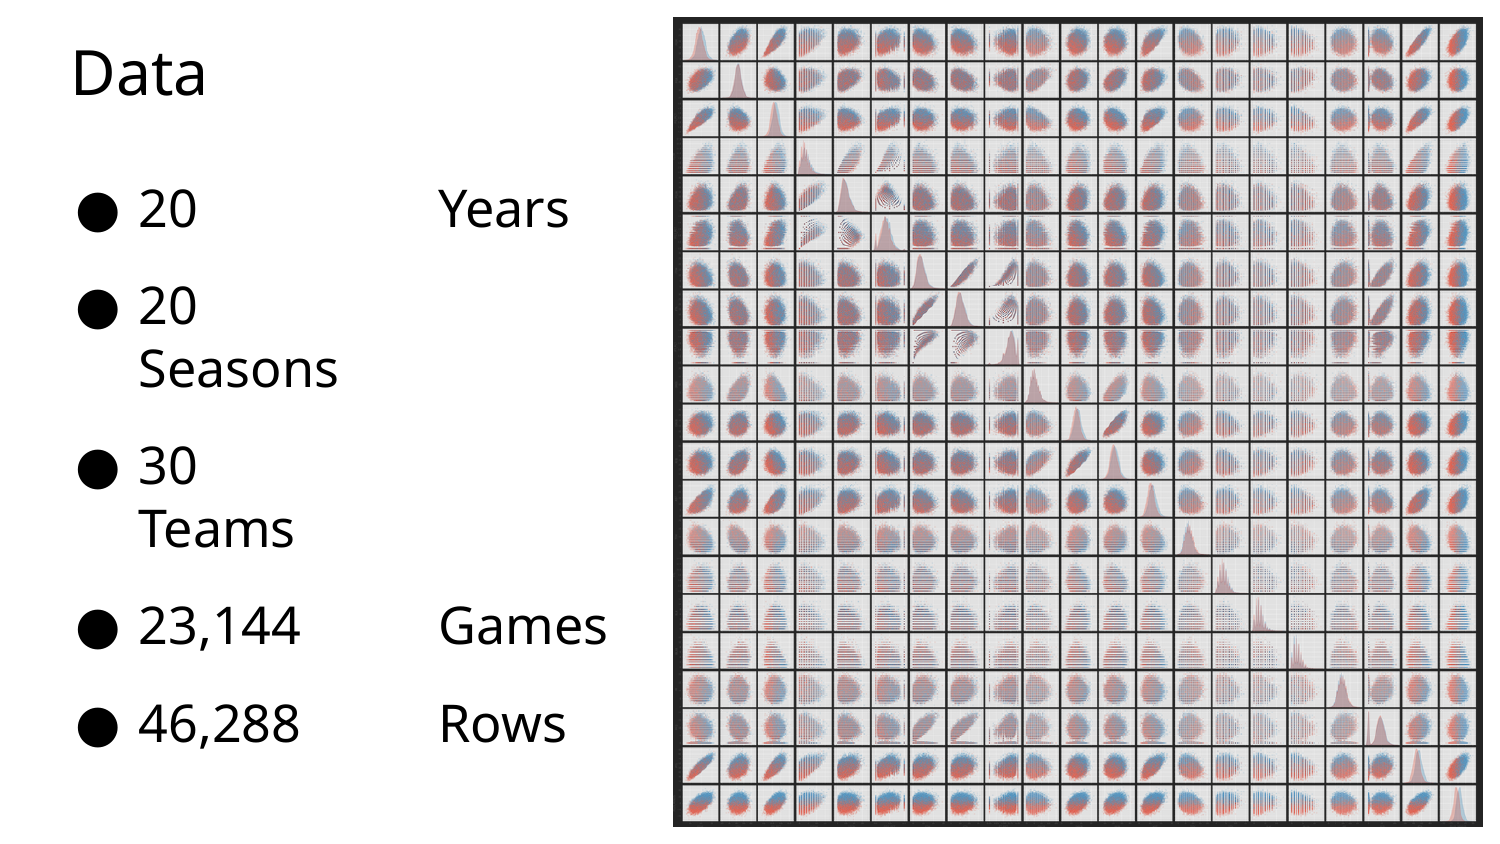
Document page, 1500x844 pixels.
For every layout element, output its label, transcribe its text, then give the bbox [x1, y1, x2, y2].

title 20 Years 20 Seasons 30 Teams 23,144 Games 46,288 Rows [48, 160, 652, 792]
picture [673, 17, 1484, 827]
text_box Data [55, 17, 501, 123]
